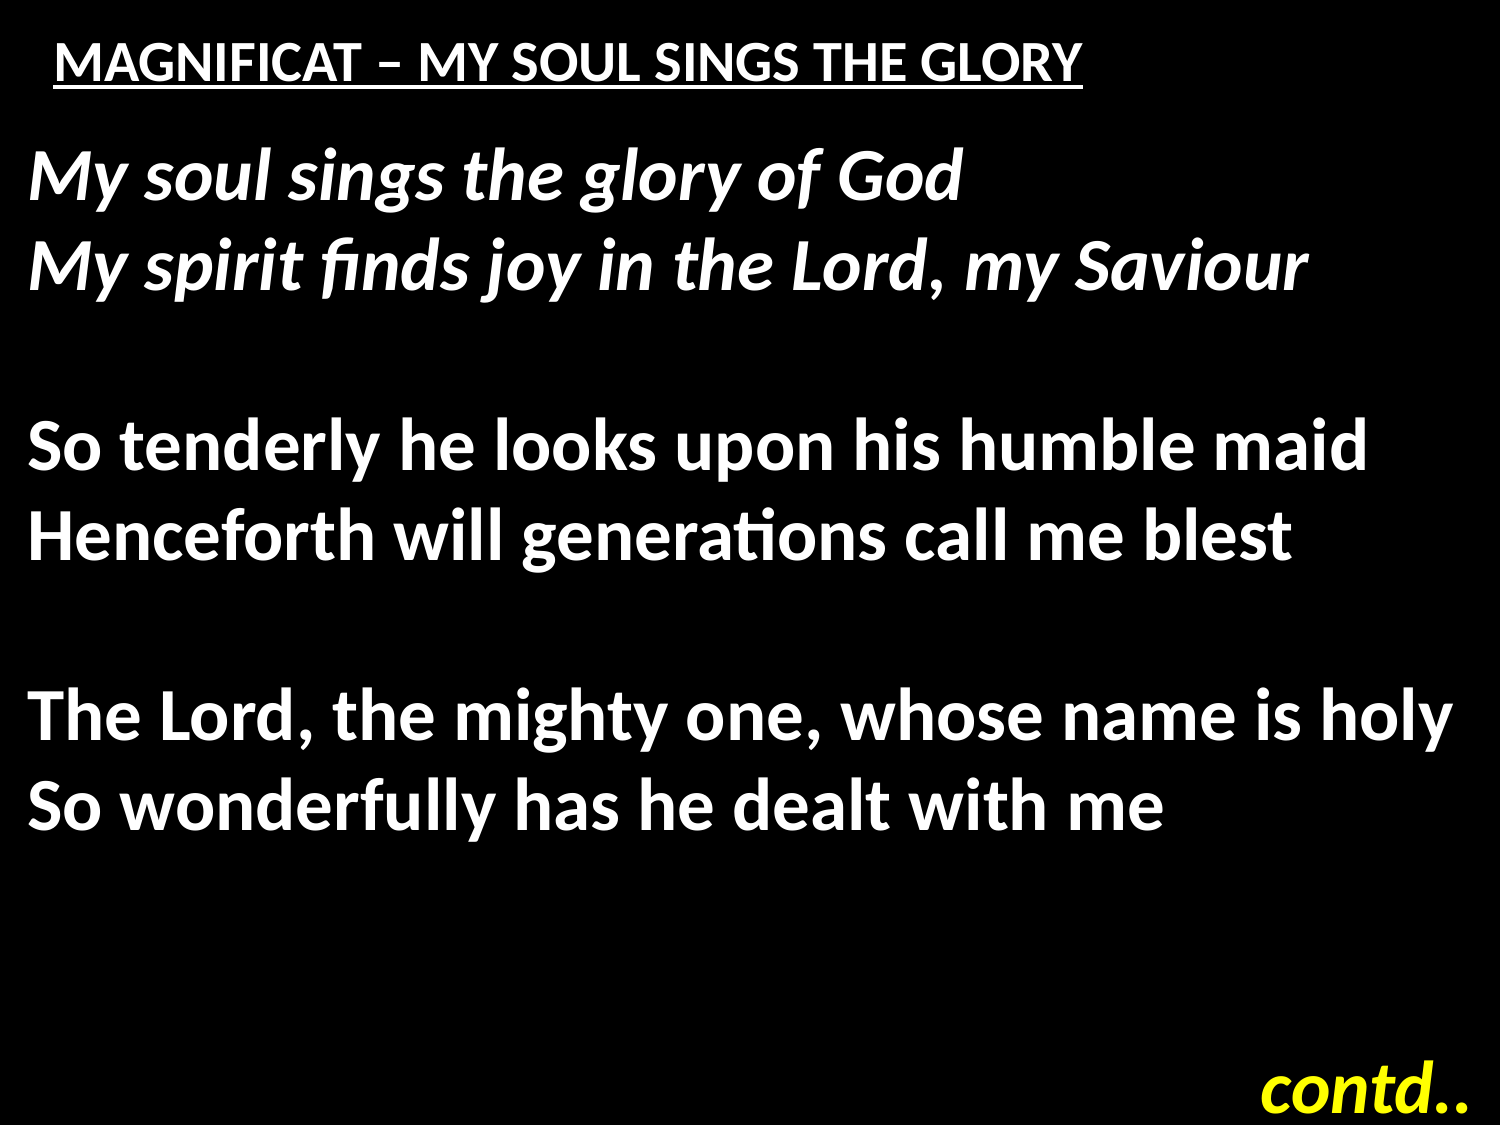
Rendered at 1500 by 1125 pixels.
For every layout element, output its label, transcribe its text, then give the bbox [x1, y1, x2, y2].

title MAGNIFICAT – MY SOUL SINGS THE GLORY [10, 0, 1490, 117]
list My soul sings the glory of God My spirit finds joy in the Lord, my Saviour So tenderly he looks upon his humble maid Henceforth will generations call me blest The Lord, the mighty one, whose name is holy So wonderfully has he dealt with me [8, 125, 1489, 1116]
text_box contd.. [1245, 1042, 1500, 1125]
